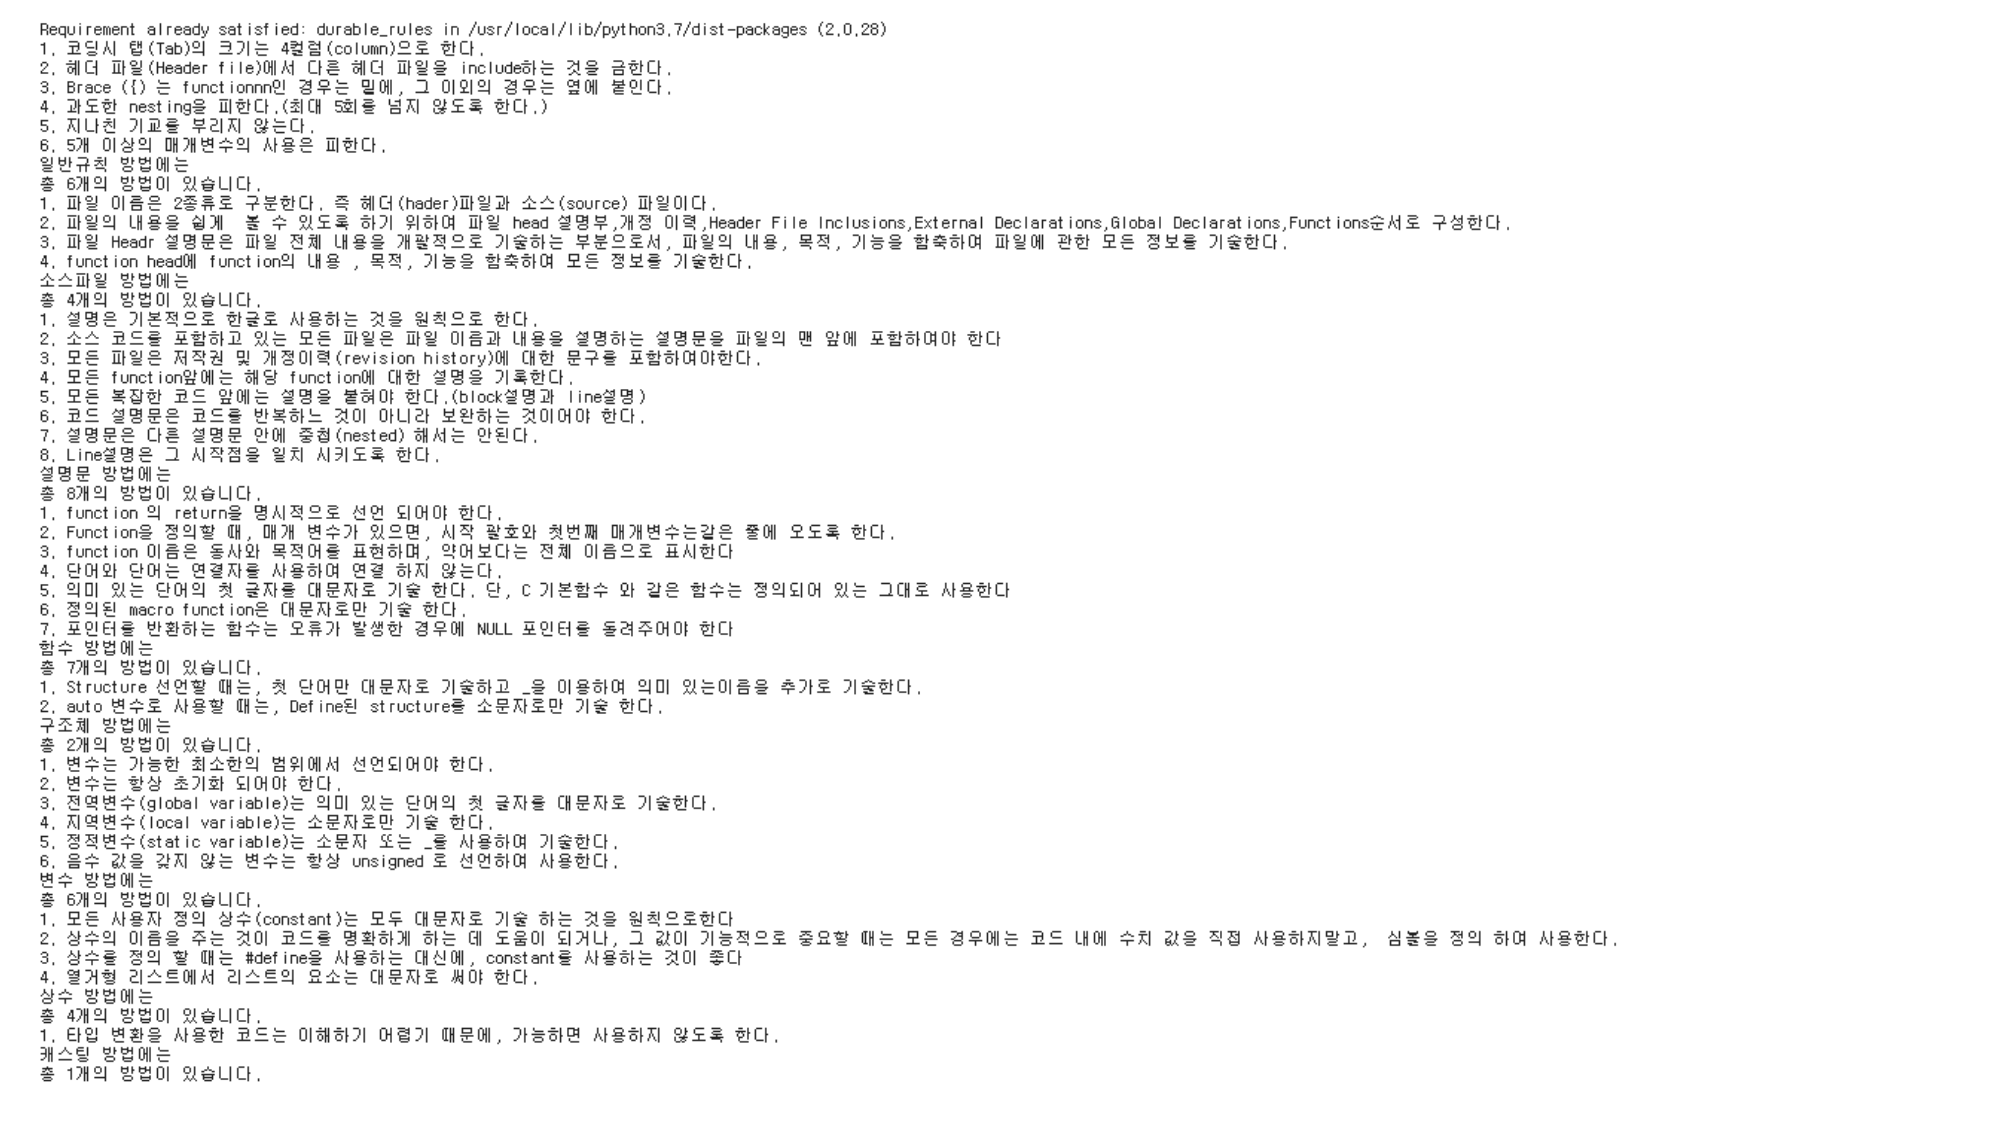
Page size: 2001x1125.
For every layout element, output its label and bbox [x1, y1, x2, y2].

picture [35, 13, 1631, 1086]
